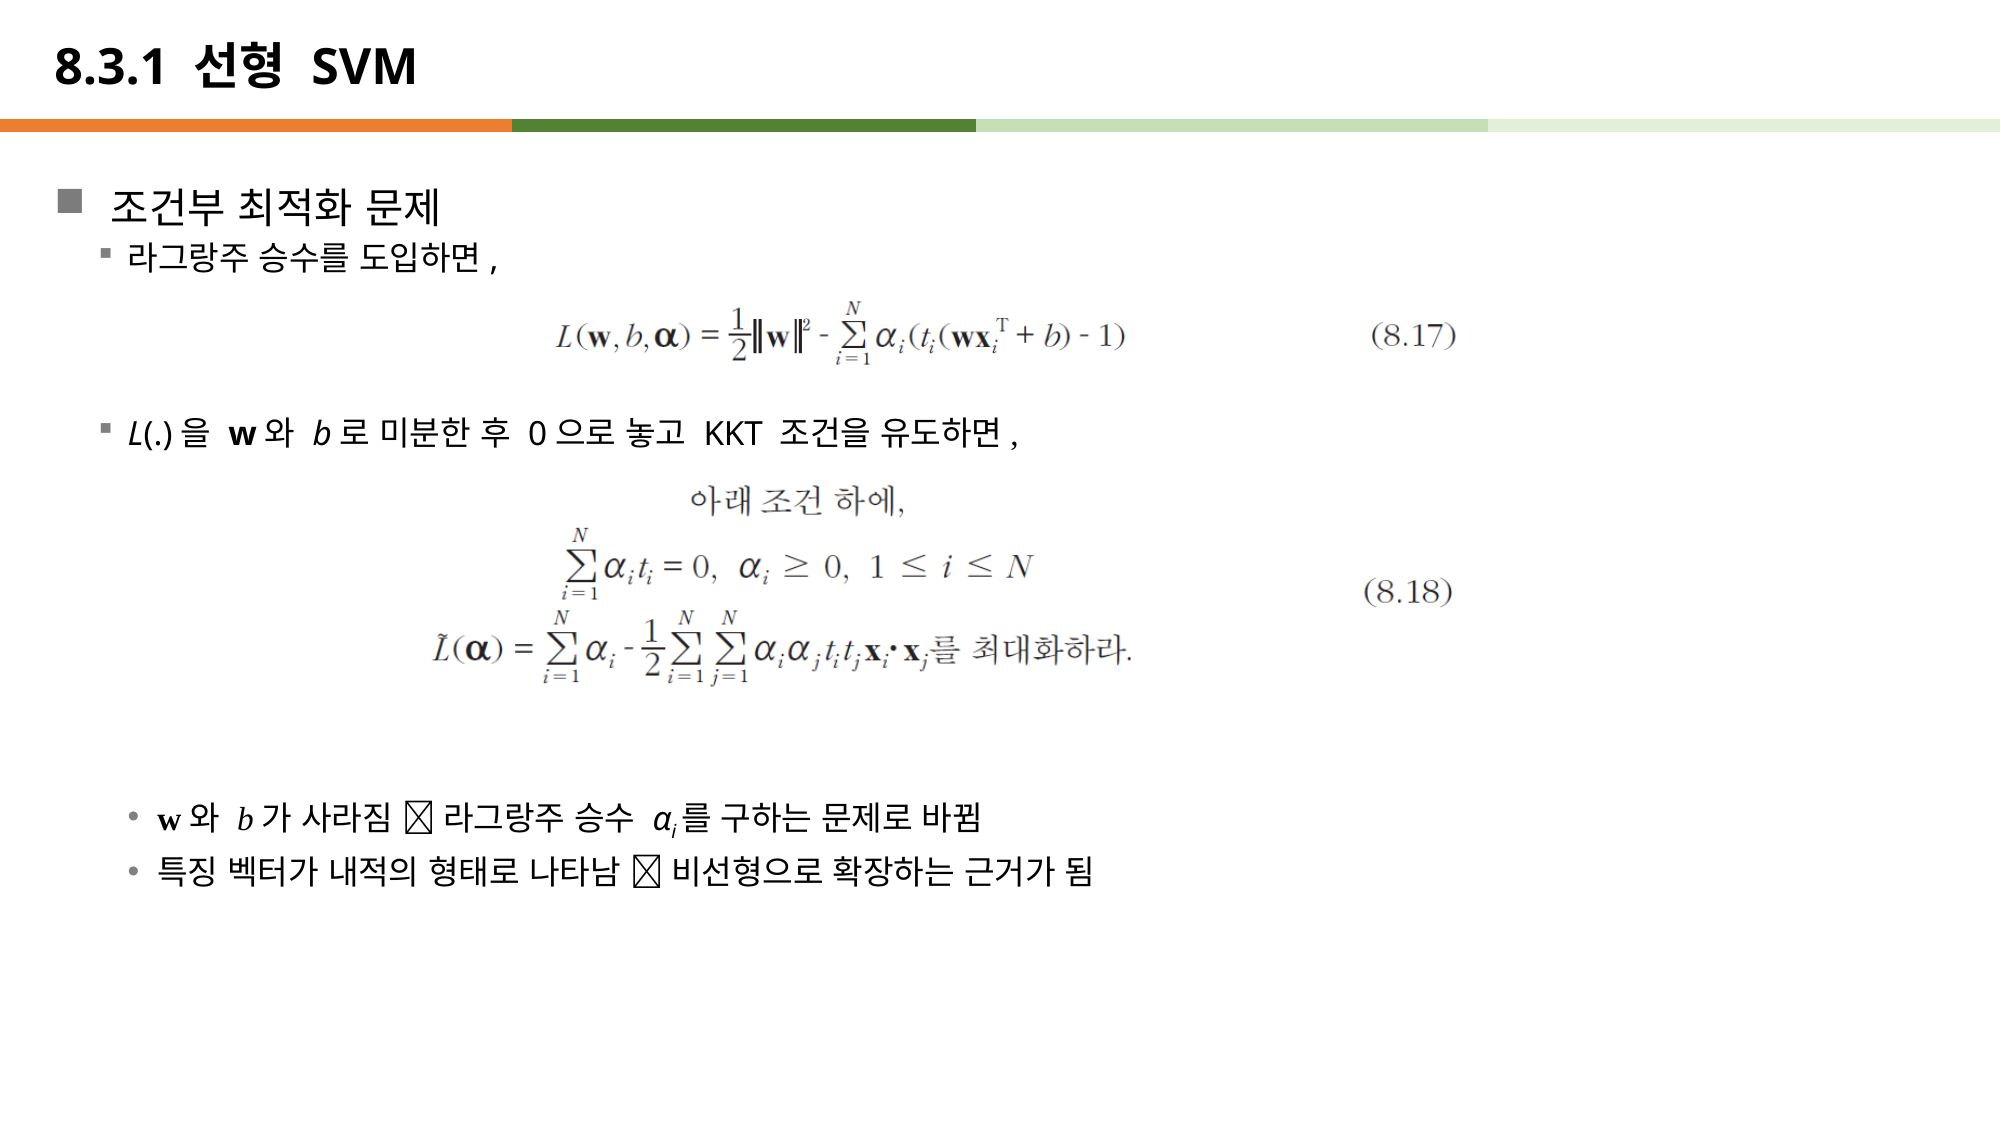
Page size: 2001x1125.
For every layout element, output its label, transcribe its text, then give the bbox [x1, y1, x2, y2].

picture [421, 479, 1464, 693]
title 8.3.1 선형 SVM [39, 23, 1693, 114]
picture [551, 290, 1464, 376]
list 조건부 최적화 문제 라그랑주 승수를 도입하면, L(.)을 w와 b로 미분한 후 0으로 놓고 KKT 조건을 유도하면, w와 b가 사라짐  라그랑주 승수 αi를 구하는 문제로 바뀜 특징 벡터가 내적의 형태로 나타남  비선형으로 확장하는 근거가 됨 [39, 149, 1961, 1083]
